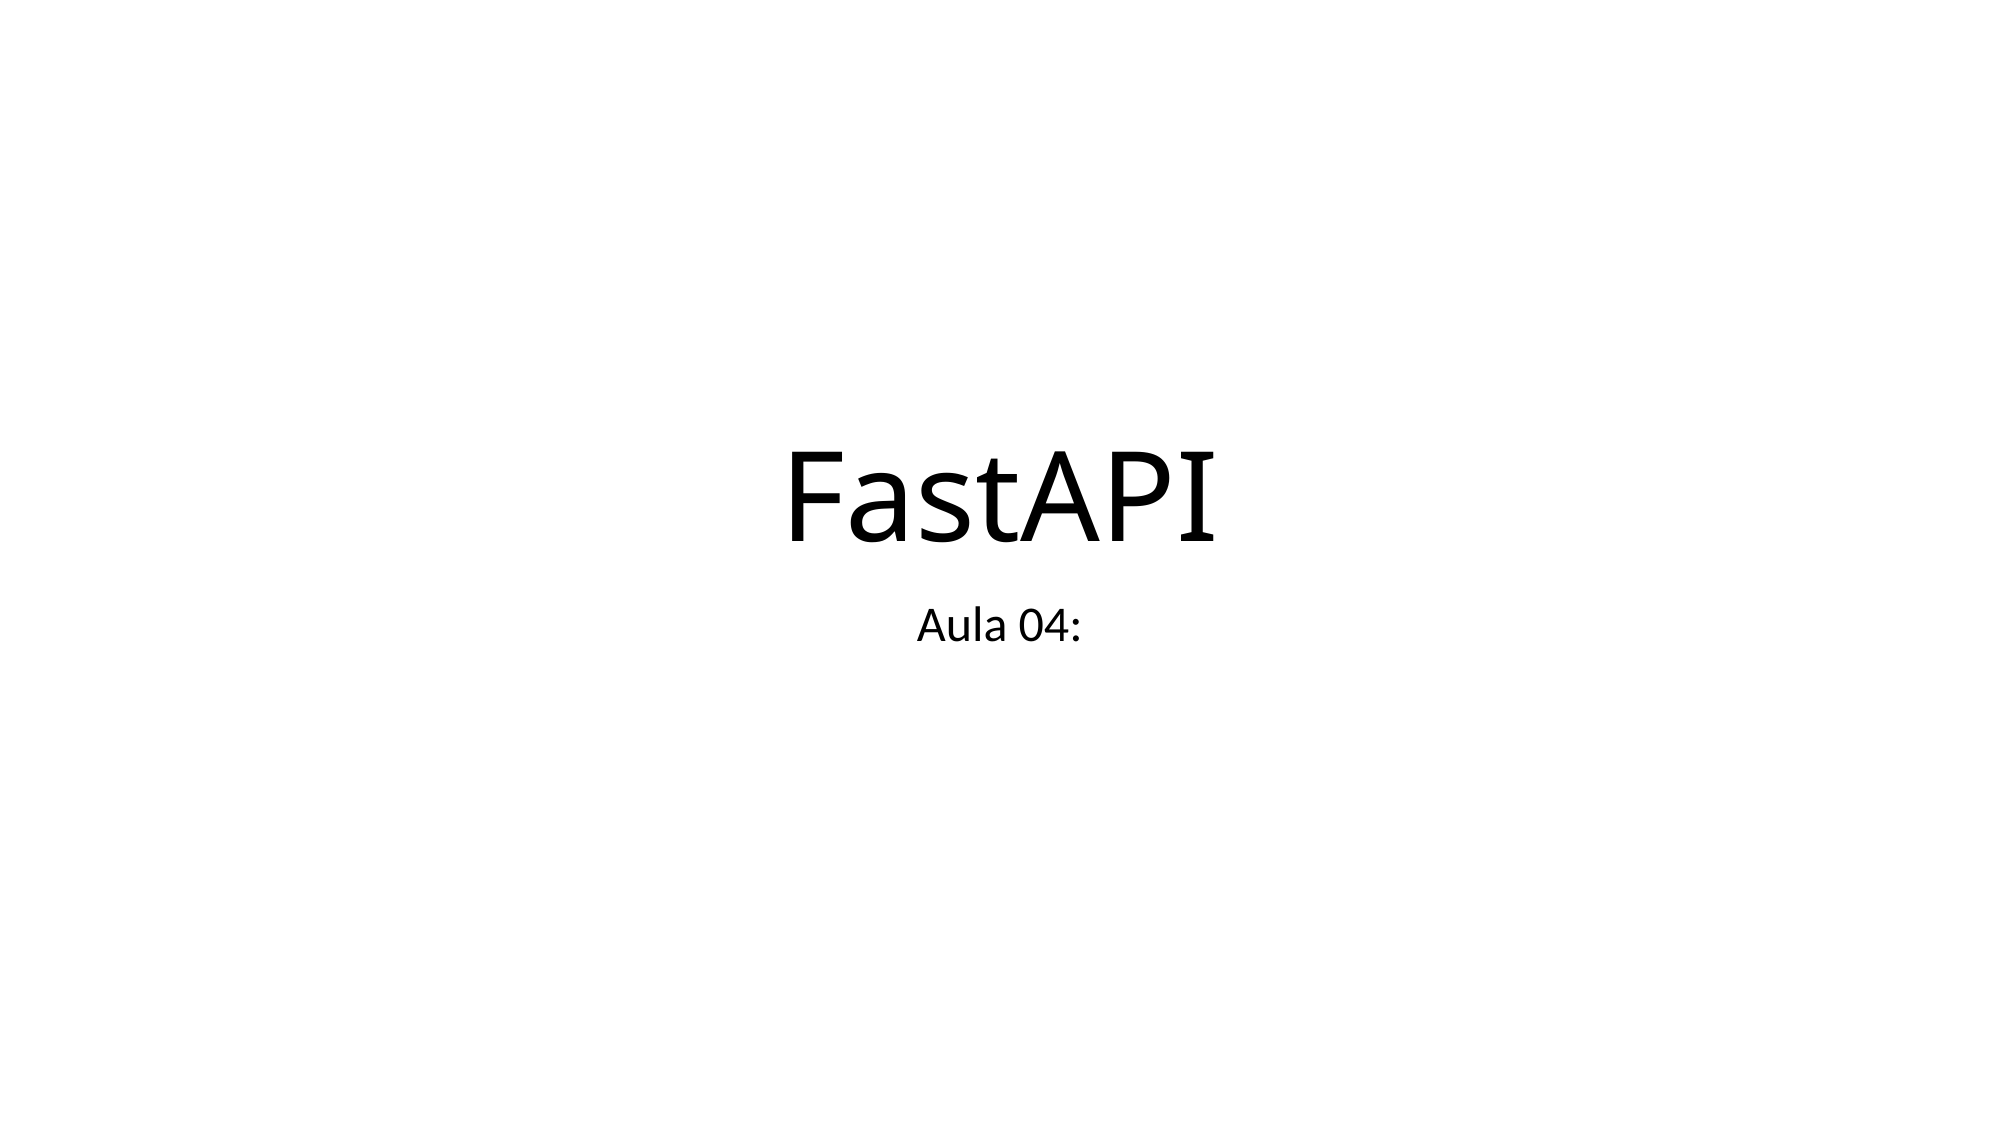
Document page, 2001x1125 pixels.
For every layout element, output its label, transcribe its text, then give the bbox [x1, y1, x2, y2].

subtitle Aula 04: [249, 590, 1750, 863]
title FastAPI [249, 184, 1750, 576]
